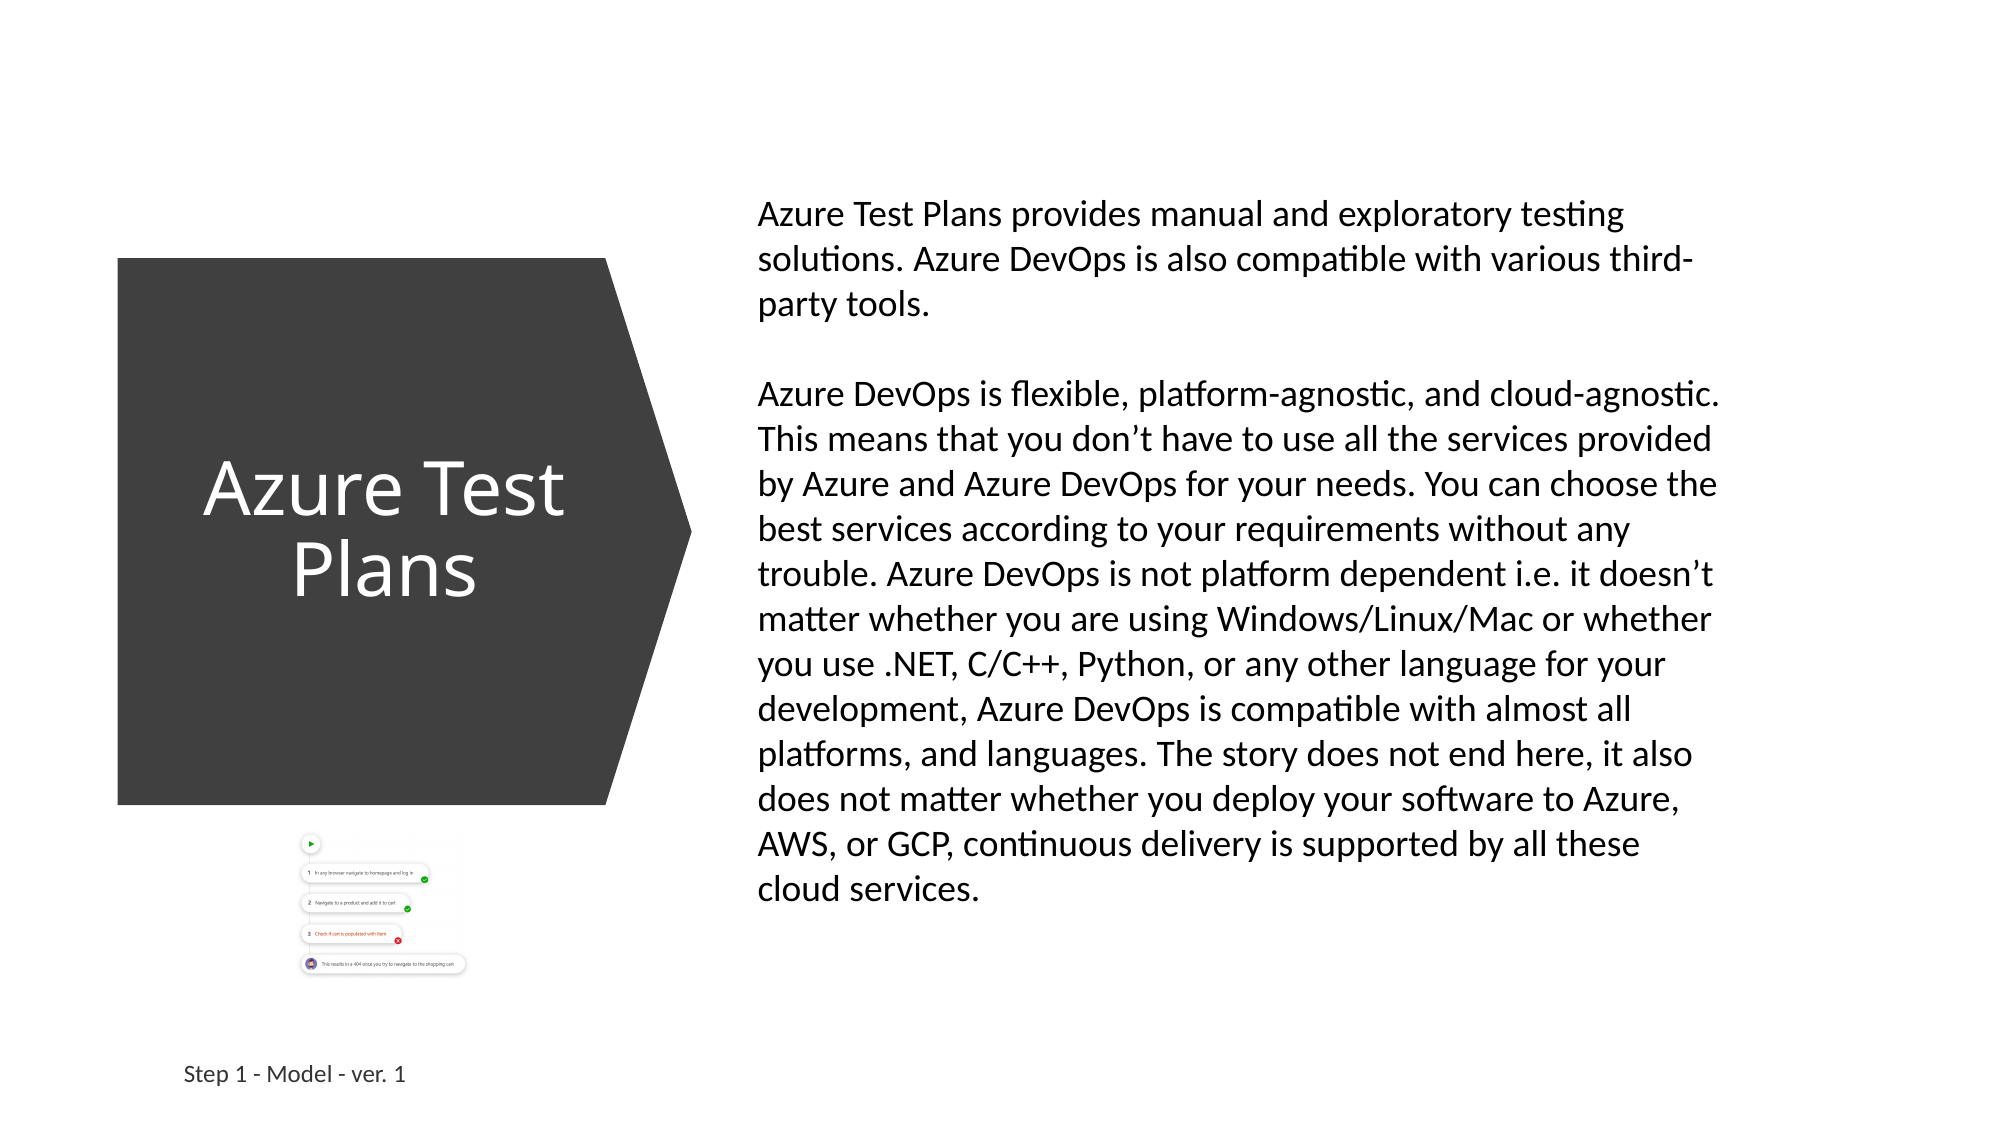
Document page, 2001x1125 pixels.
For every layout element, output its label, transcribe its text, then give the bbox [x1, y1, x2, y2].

text_box [116, 257, 693, 807]
footer Step 1 - Model - ver. 1 [168, 1042, 1188, 1103]
title Azure Test Plans [168, 322, 601, 741]
text_box Azure Test Plans provides manual and exploratory testing solutions. Azure DevOps is also compatible with various third-party tools. Azure DevOps is flexible, platform-agnostic, and cloud-agnostic. This means that you don’t have to use all the services provided by Azure and Azure DevOps for your needs. You can choose the best services according to your requirements without any trouble. Azure DevOps is not platform dependent i.e. it doesn’t matter whether you are using Windows/Linux/Mac or whether you use .NET, C/C++, Python, or any other language for your development, Azure DevOps is compatible with almost all platforms, and languages. The story does not end here, it also does not matter whether you deploy your software to Azure, AWS, or GCP, continuous delivery is supported by all these cloud services. [742, 181, 1743, 917]
picture [297, 830, 471, 979]
